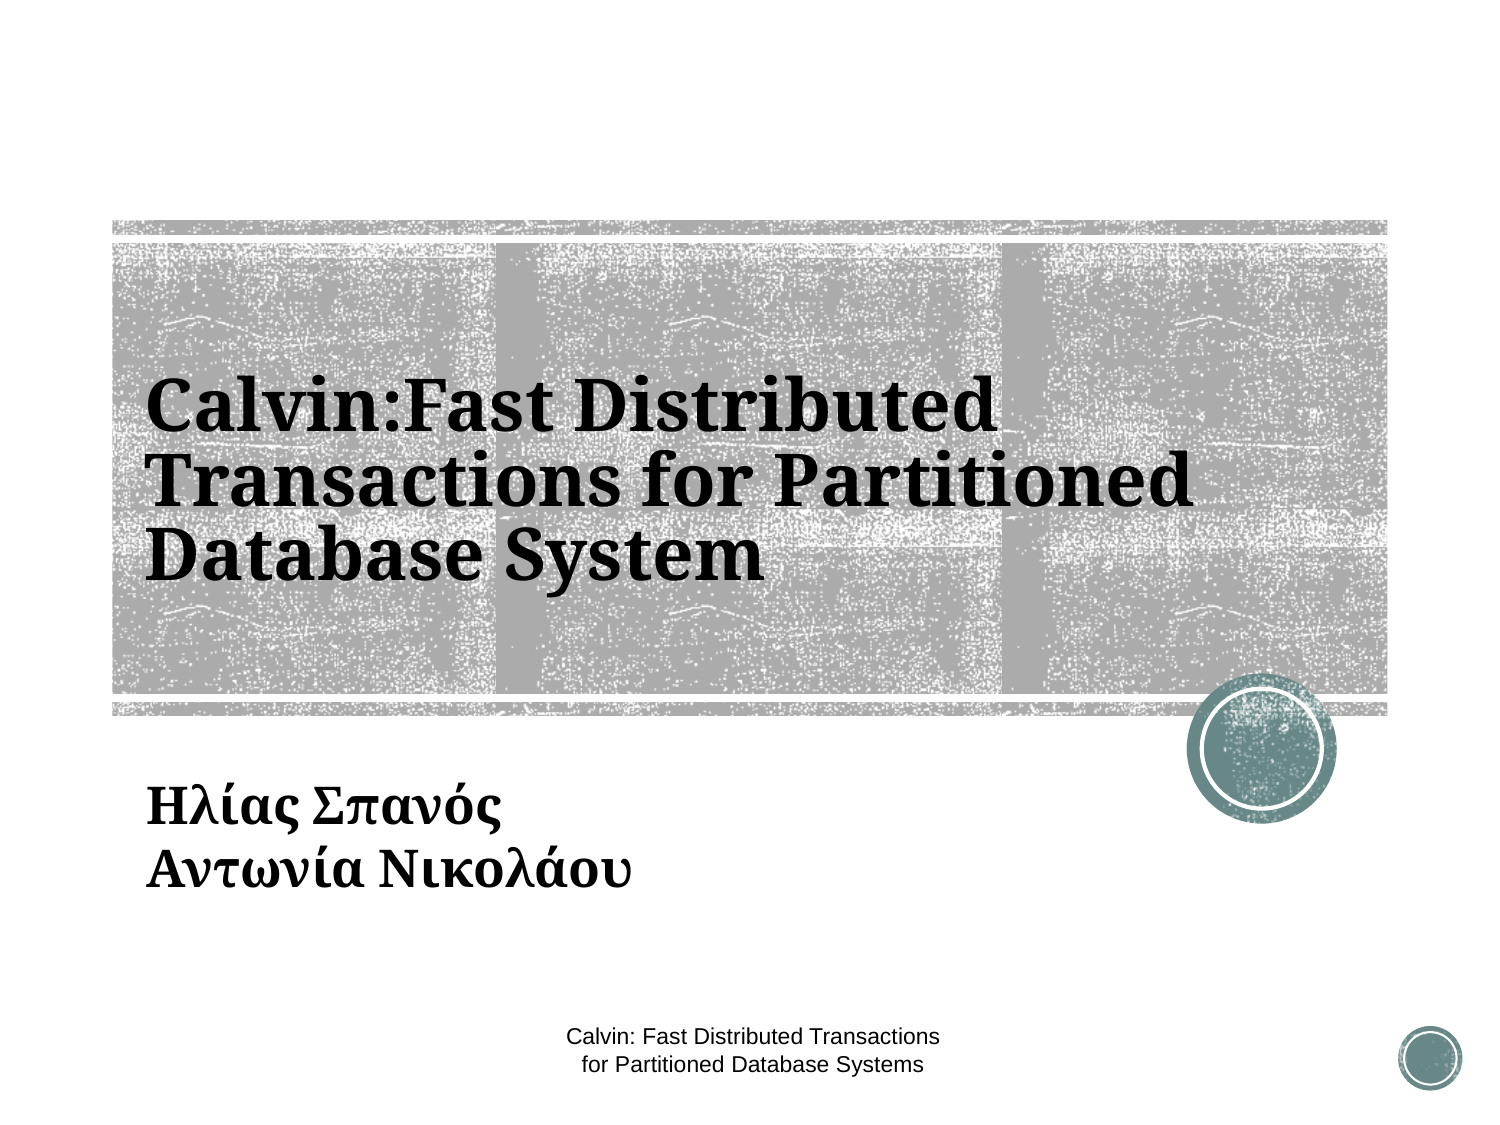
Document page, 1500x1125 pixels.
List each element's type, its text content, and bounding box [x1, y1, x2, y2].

subtitle Ηλίας Σπανός Αντωνία Νικολάου [131, 720, 1103, 896]
text_box Calvin: Fast Distributed Transactions for Partitioned Database Systems [515, 1014, 991, 1090]
title Calvin:Fast Distributed Transactions for Partitioned Database System [129, 234, 1424, 733]
picture [1398, 1026, 1463, 1091]
picture [1186, 733, 1337, 824]
picture [1204, 733, 1319, 806]
